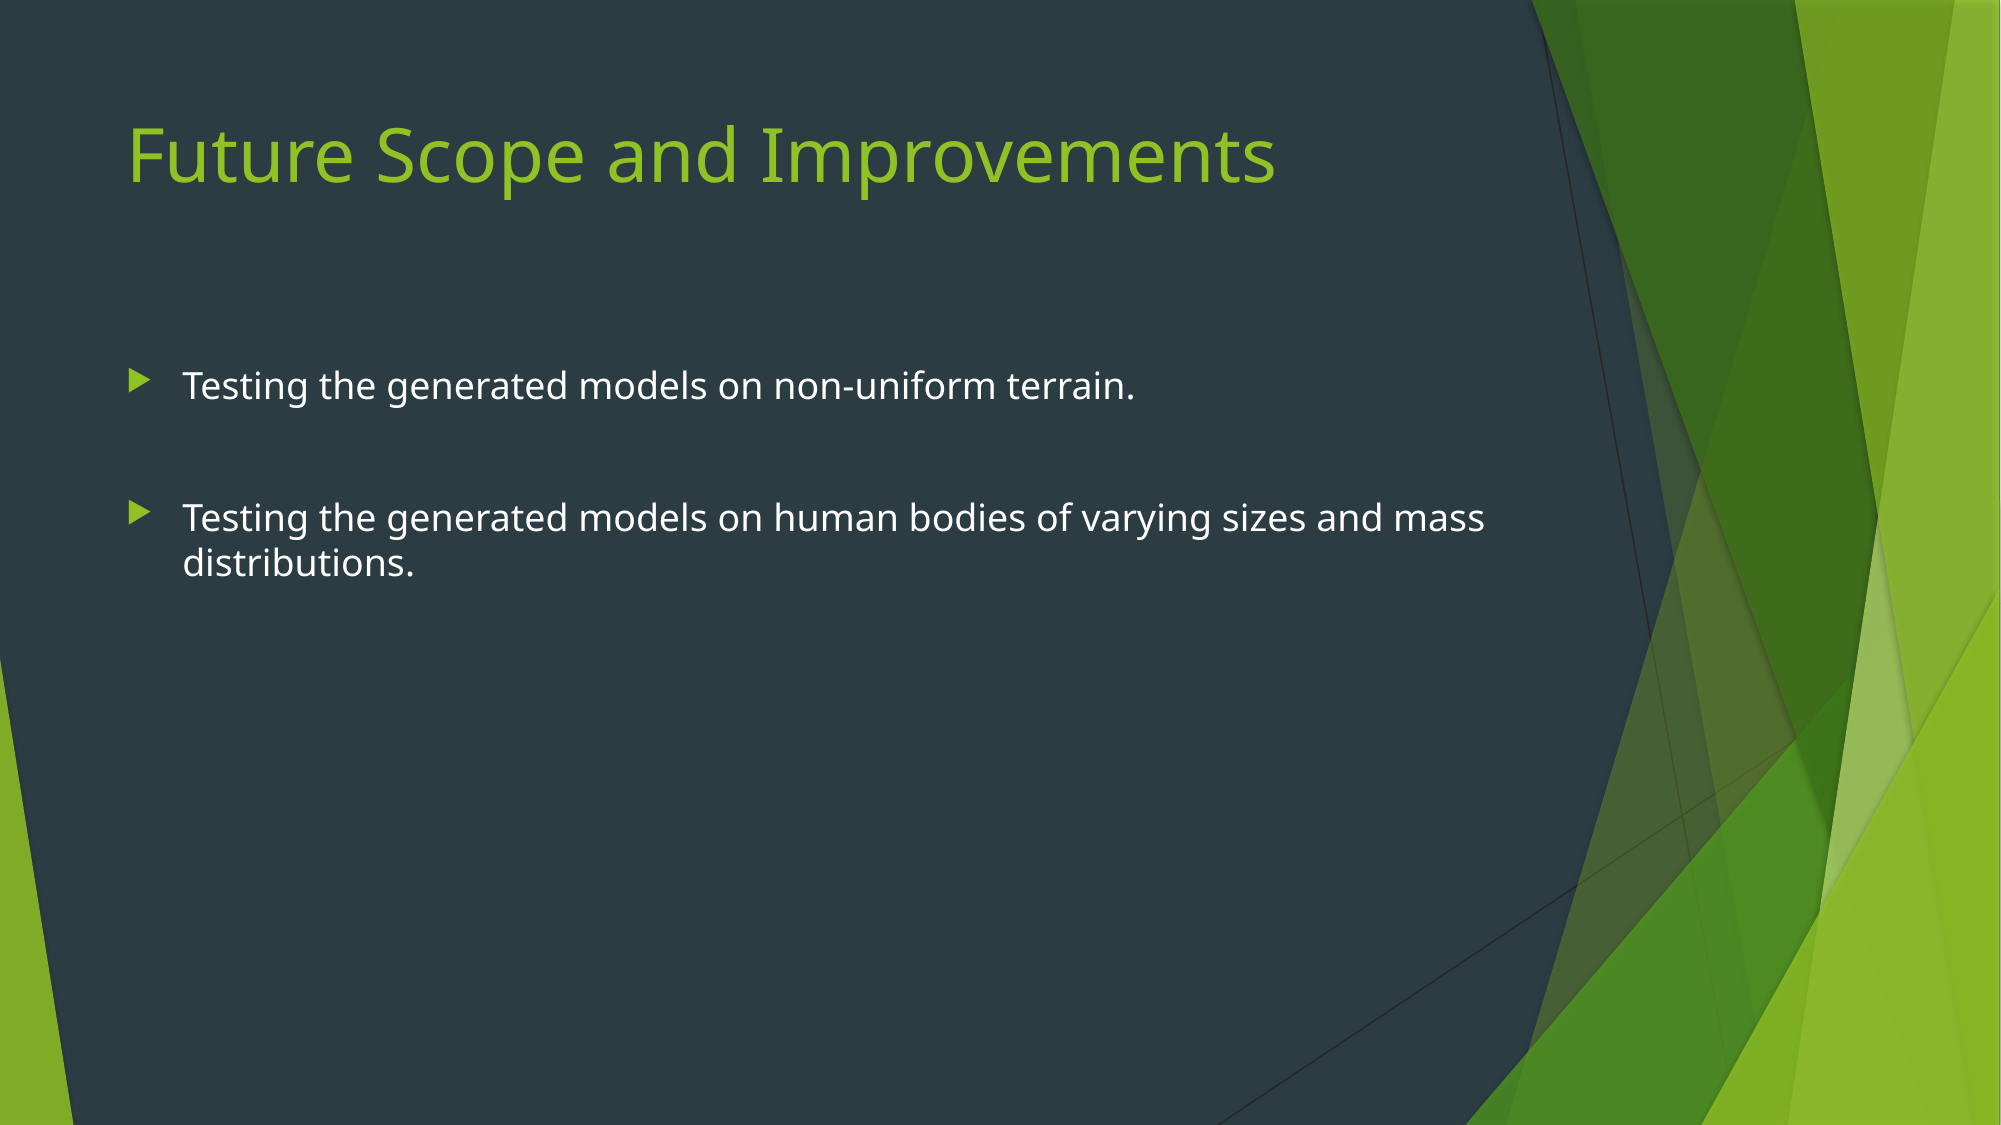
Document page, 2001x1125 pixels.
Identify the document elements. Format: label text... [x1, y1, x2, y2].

title Future Scope and Improvements [111, 99, 1522, 317]
list Testing the generated models on non-uniform terrain. Testing the generated models on human bodies of varying sizes and mass distributions. [111, 354, 1522, 992]
